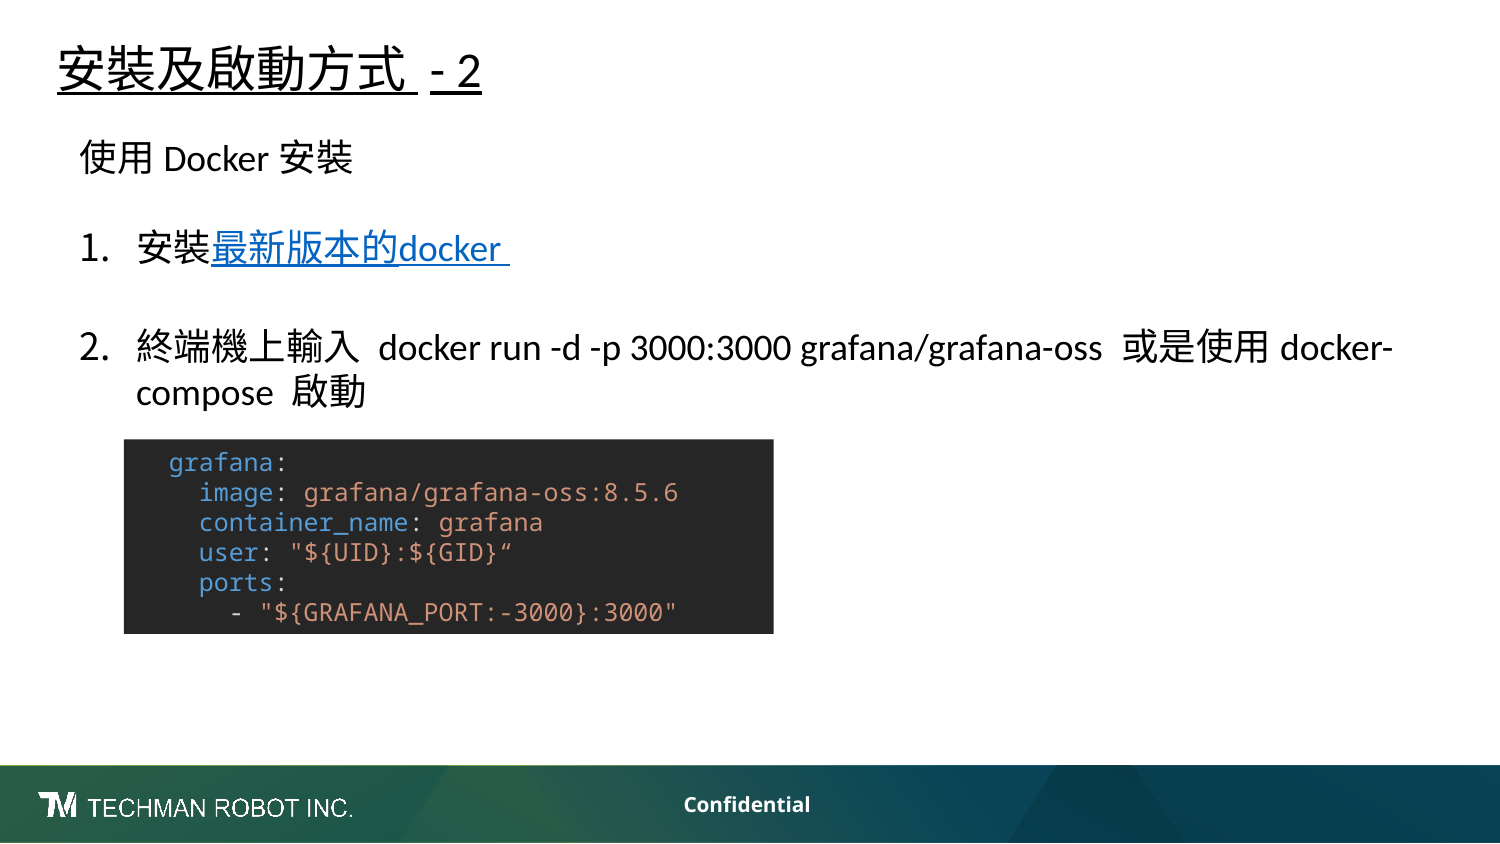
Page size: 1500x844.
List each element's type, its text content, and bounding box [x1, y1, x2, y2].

text_box 使用Docker安裝 安裝最新版本的docker 終端機上輸入 docker run -d -p 3000:3000 grafana/grafana-oss 或是使用docker-compose 啟動 [64, 126, 1412, 421]
text_box 安裝及啟動方式 - 2 [42, 30, 497, 106]
picture [0, 765, 1500, 843]
text_box grafana: image: grafana/grafana-oss:8.5.6 container_name: grafana user: "${UID}:${GID}“ ports: - "${GRAFANA_PORT:-3000}:3000" [123, 439, 774, 634]
picture [1095, 838, 1106, 843]
